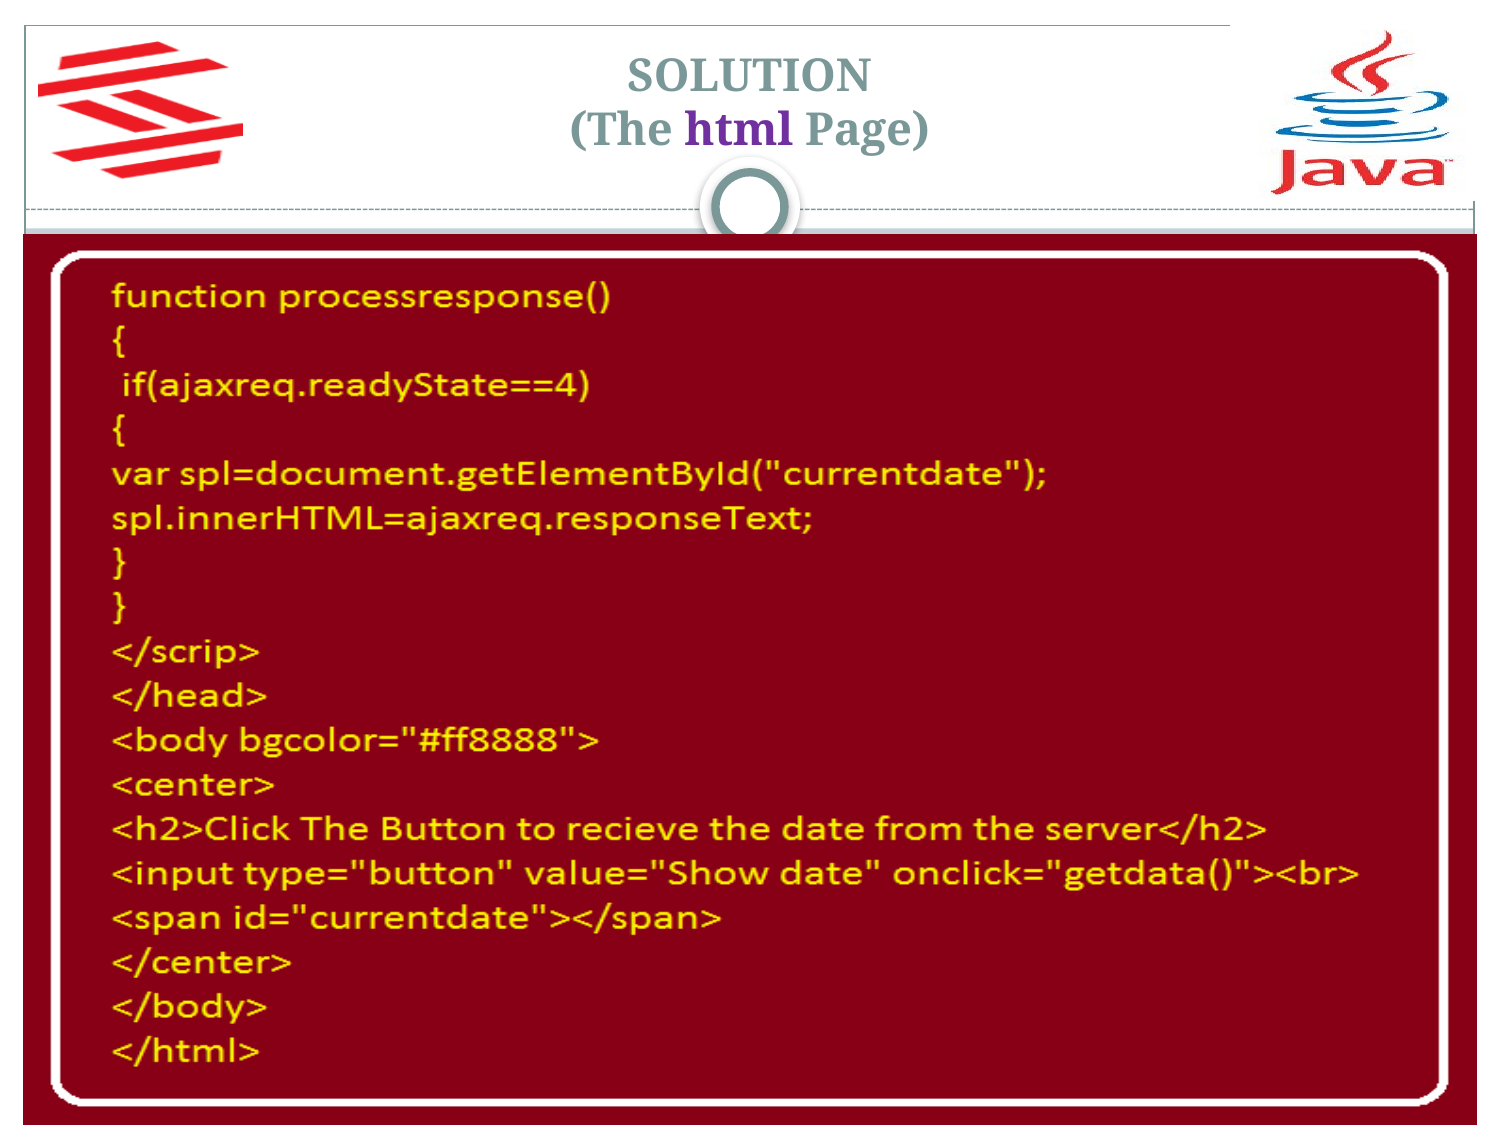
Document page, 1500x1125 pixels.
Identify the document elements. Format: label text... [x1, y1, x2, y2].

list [23, 234, 1477, 1125]
picture [1230, 23, 1483, 201]
picture [37, 40, 243, 185]
title SOLUTION (The html Page) [237, 37, 1223, 162]
